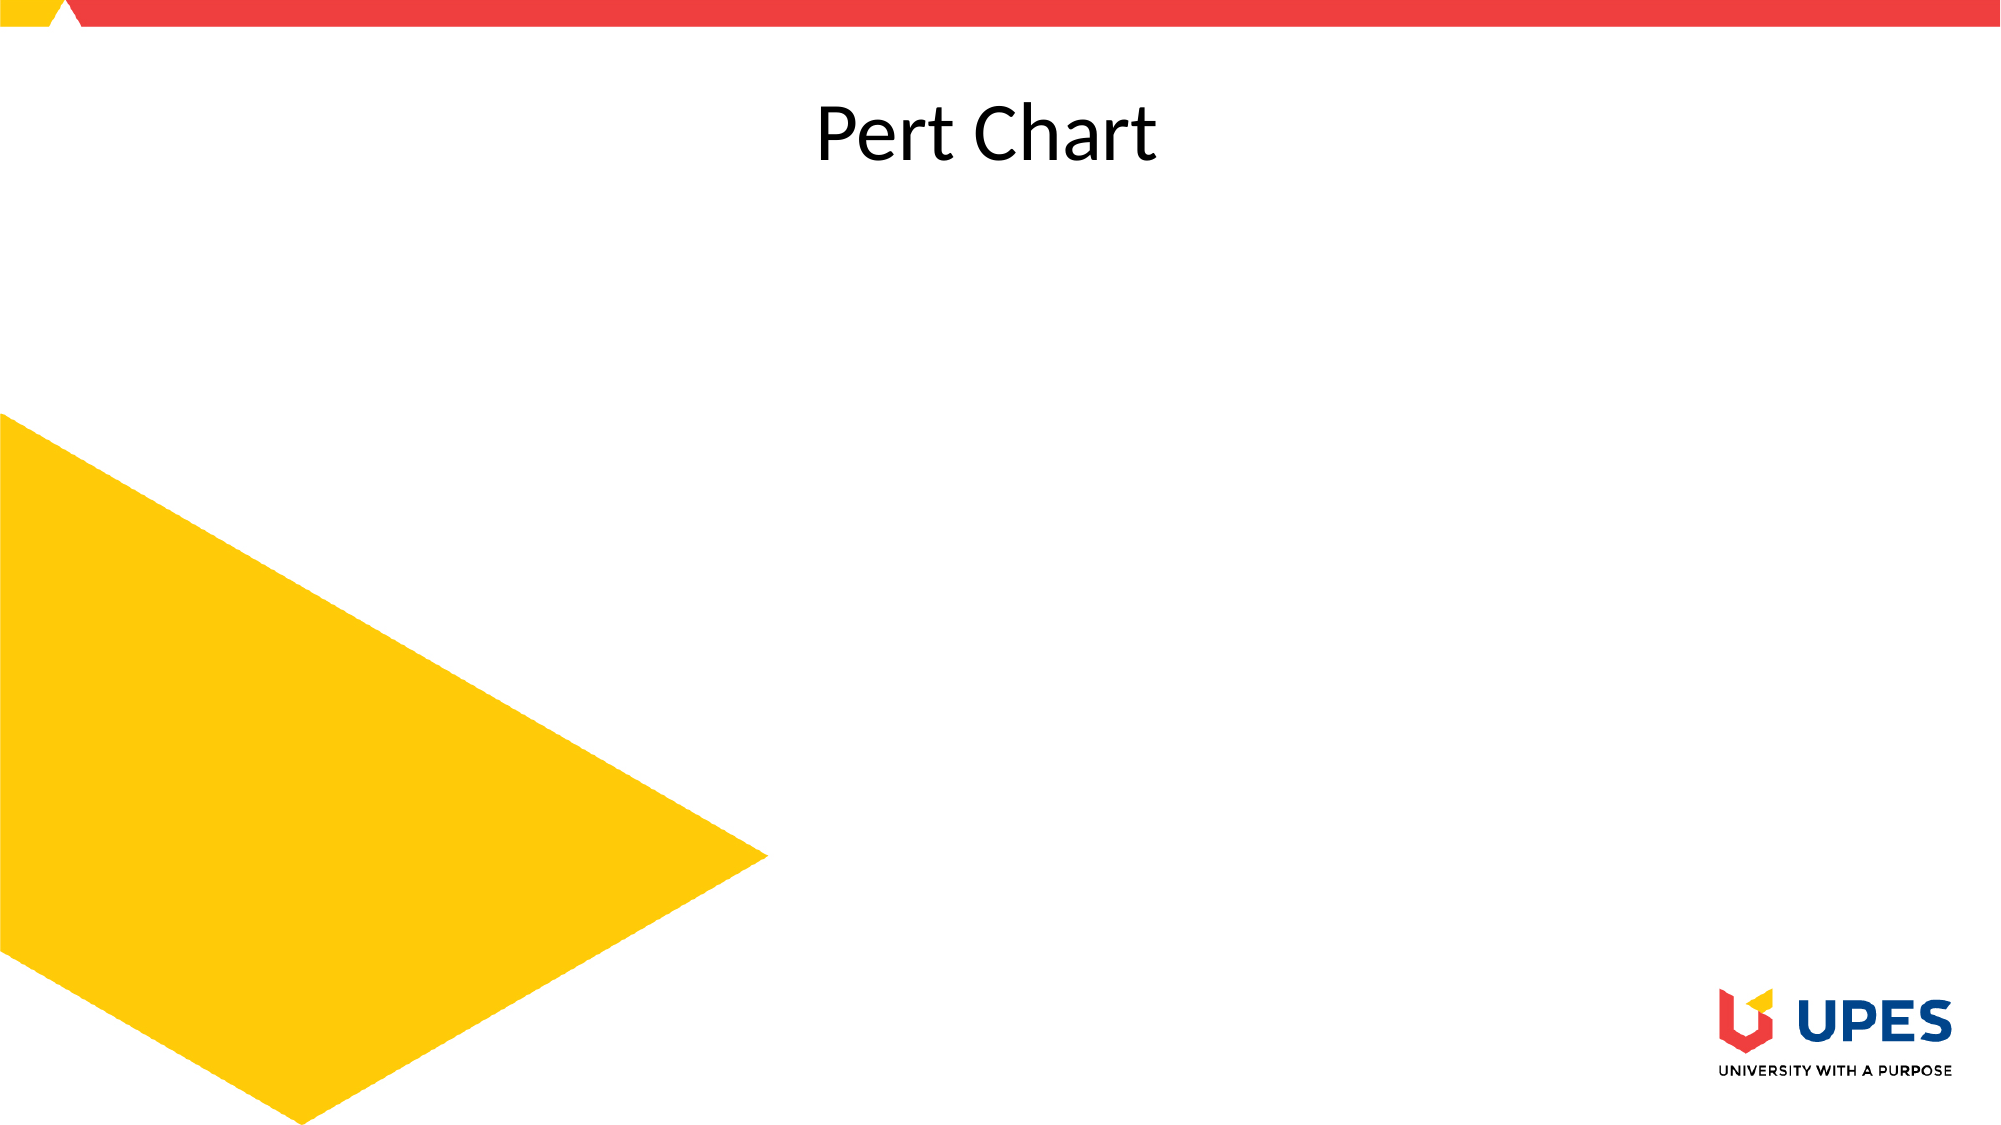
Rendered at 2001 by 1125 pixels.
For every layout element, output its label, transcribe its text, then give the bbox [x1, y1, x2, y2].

picture [0, 0, 2001, 1125]
text_box [90, 217, 1890, 960]
text_box Pert Chart [87, 69, 1888, 258]
